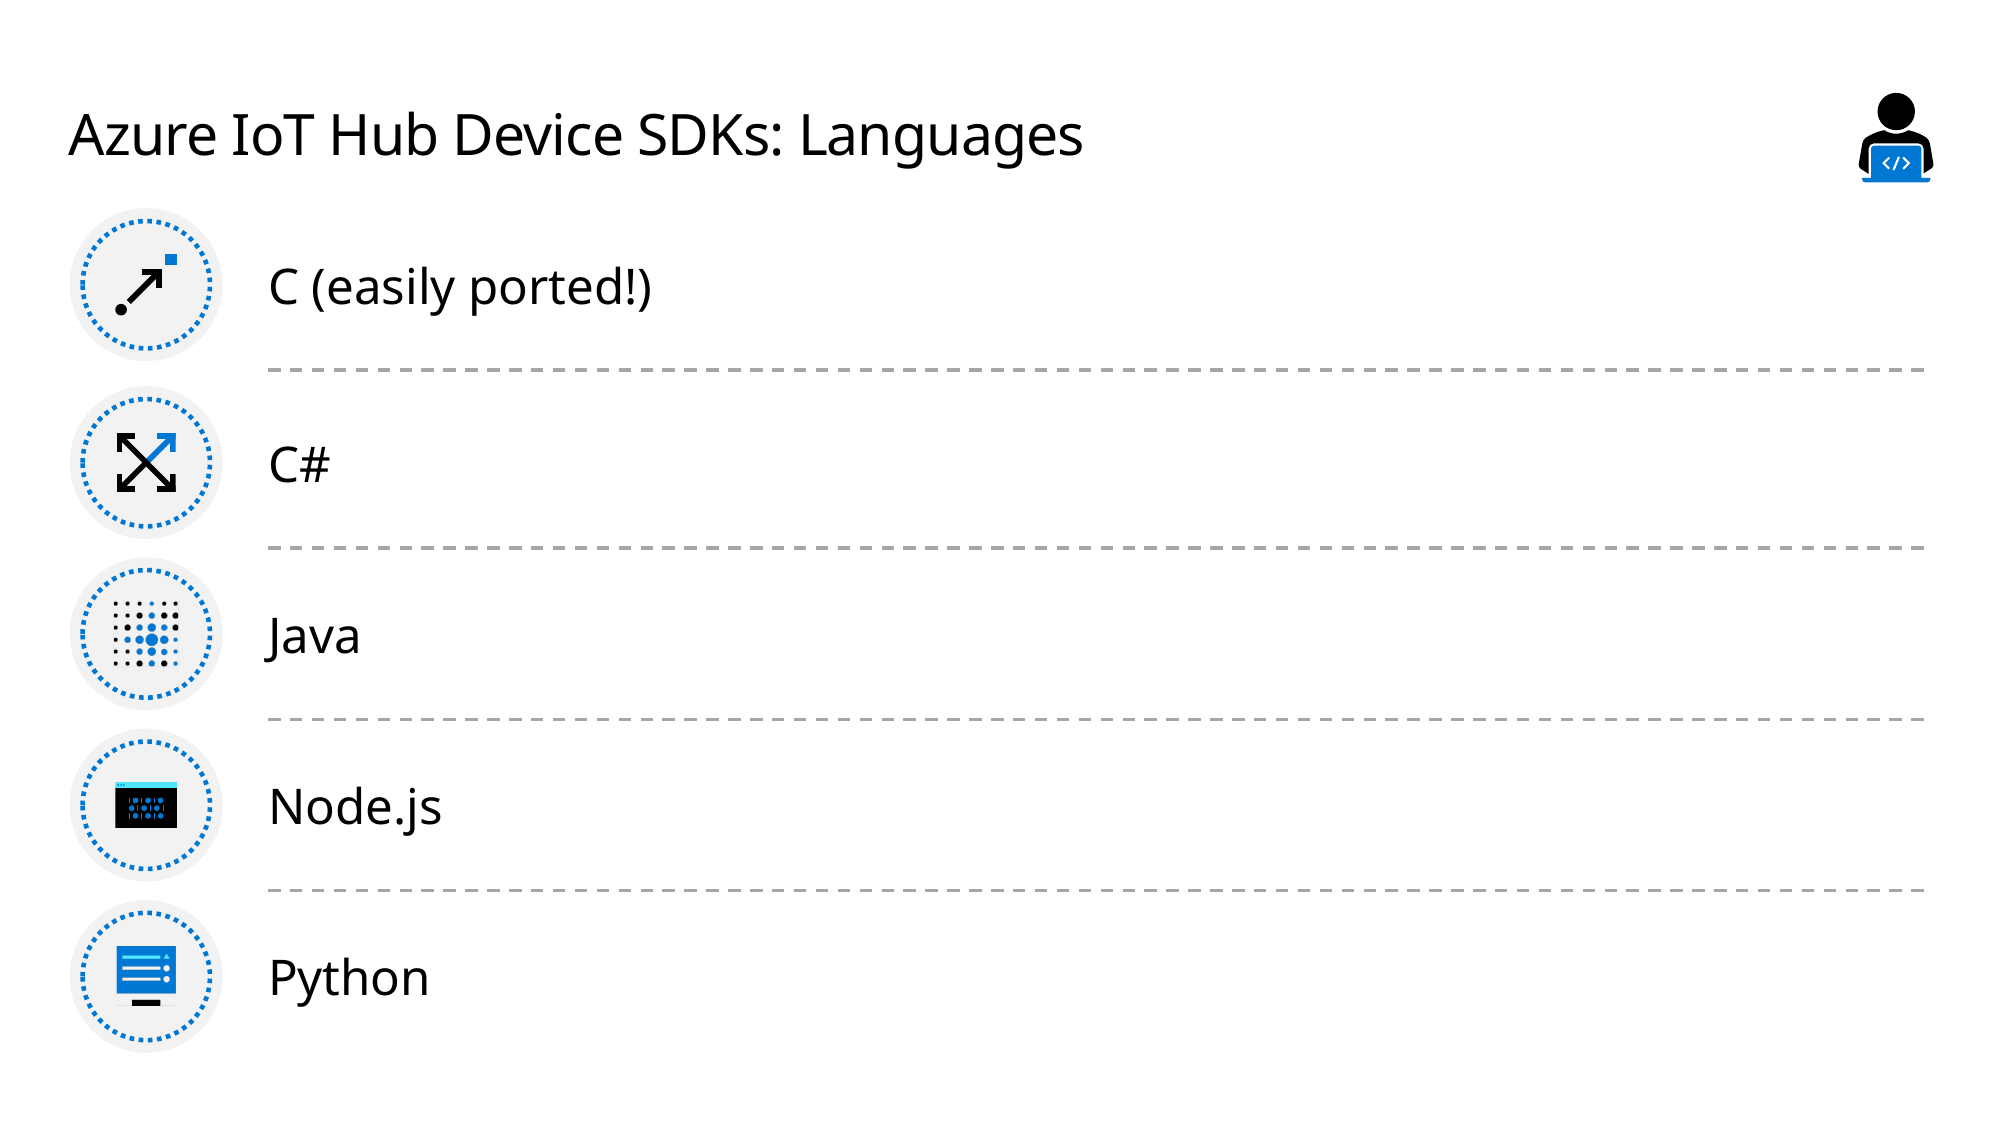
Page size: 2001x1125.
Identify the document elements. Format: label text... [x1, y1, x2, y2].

text_box C# [268, 432, 1932, 492]
picture [69, 556, 223, 711]
text_box Java [268, 604, 1932, 664]
picture [1858, 92, 1934, 183]
picture [69, 899, 223, 1053]
picture [69, 207, 223, 362]
text_box C (easily ported!) [268, 254, 1932, 314]
picture [69, 728, 223, 882]
text_box Python [268, 946, 1932, 1006]
picture [69, 385, 223, 540]
text_box Node.js [268, 775, 1932, 835]
title Azure IoT Hub Device SDKs: Languages [68, 101, 1858, 168]
